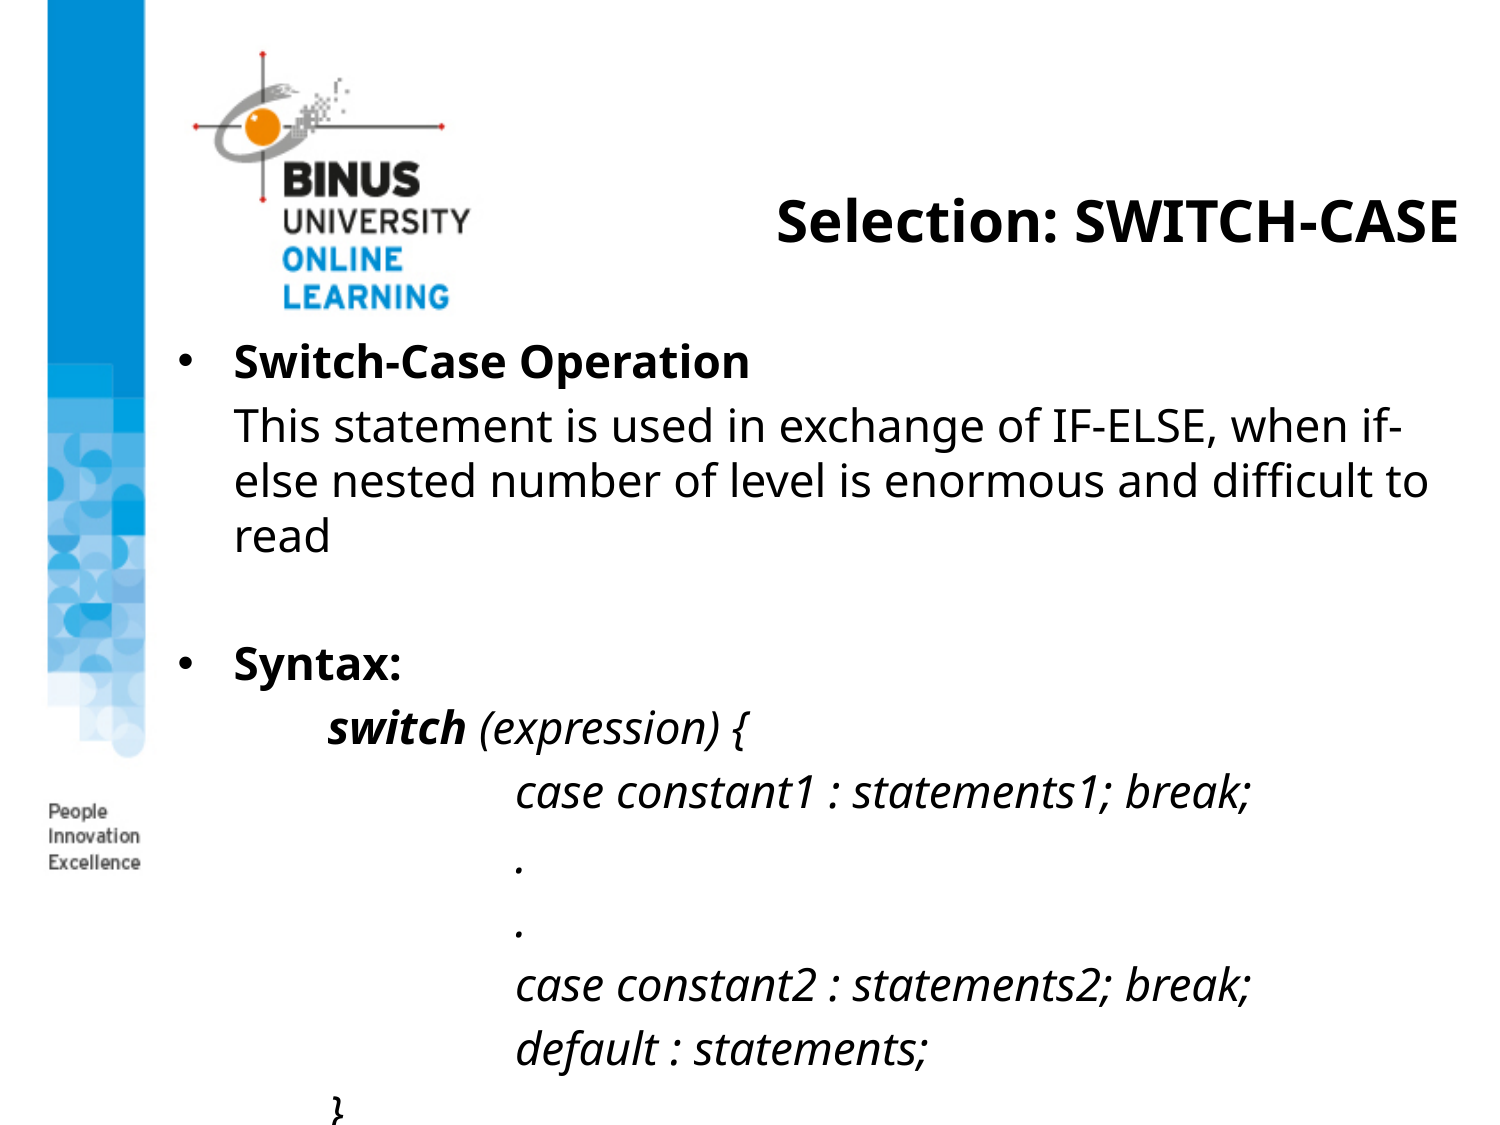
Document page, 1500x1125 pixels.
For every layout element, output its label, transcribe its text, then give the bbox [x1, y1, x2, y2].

picture [0, 0, 1500, 1125]
list Switch-Case Operation This statement is used in exchange of IF-ELSE, when if-else nested number of level is enormous and difficult to read Syntax: switch (expression) { case constant1 : statements1; break; . . case constant2 : statements2; break; default : statements; } [162, 324, 1475, 1025]
title Selection: SWITCH-CASE [549, 125, 1475, 313]
